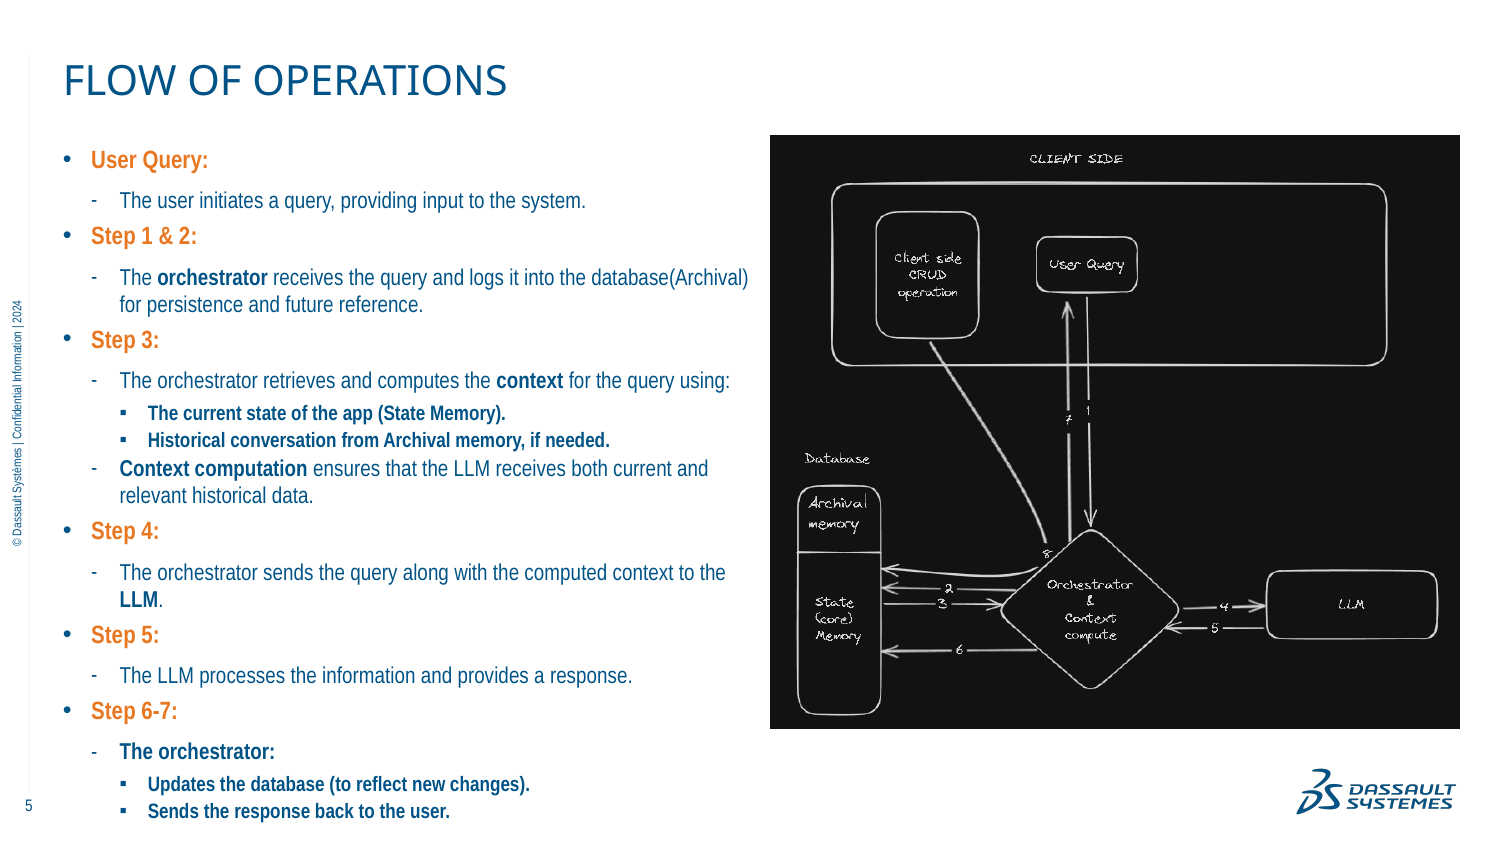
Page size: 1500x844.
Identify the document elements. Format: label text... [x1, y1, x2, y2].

picture [769, 135, 1460, 729]
title Flow of Operations [62, 51, 1437, 105]
picture [1293, 765, 1459, 818]
list User Query: The user initiates a query, providing input to the system. Step 1 & 2: The orchestrator receives the query and logs it into the database(Archival) for persistence and future reference. Step 3: The orchestrator retrieves and computes the context for the query using: The current state of the app (State Memory). Historical conversation from Archival memory, if needed. Context computation ensures that the LLM receives both current and relevant historical data. Step 4: The orchestrator sends the query along with the computed context to the LLM. Step 5: The LLM processes the information and provides a response. Step 6-7: The orchestrator: Updates the database (to reflect new changes). Sends the response back to the user. [62, 143, 770, 752]
